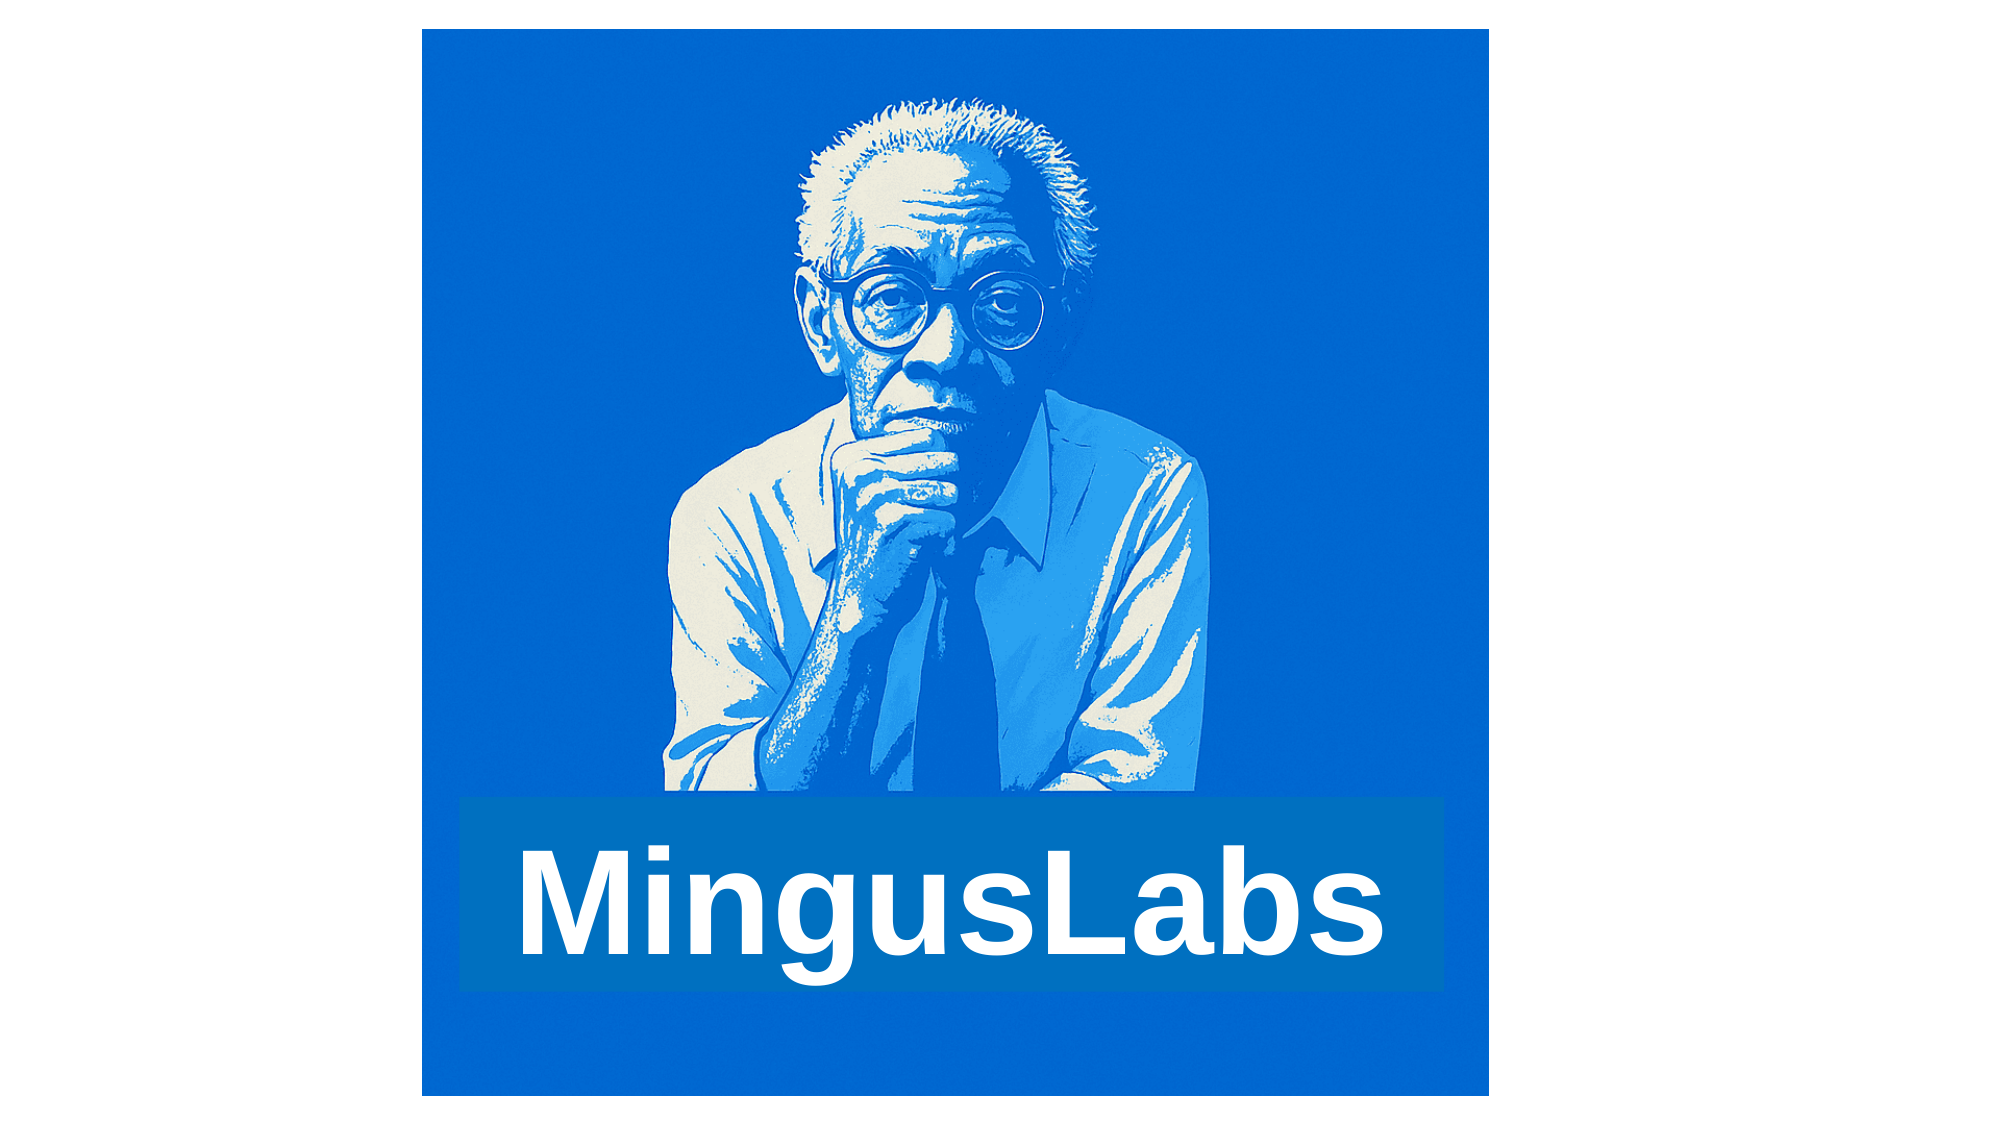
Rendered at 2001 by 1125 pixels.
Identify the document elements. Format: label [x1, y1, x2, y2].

picture [421, 28, 1490, 1097]
